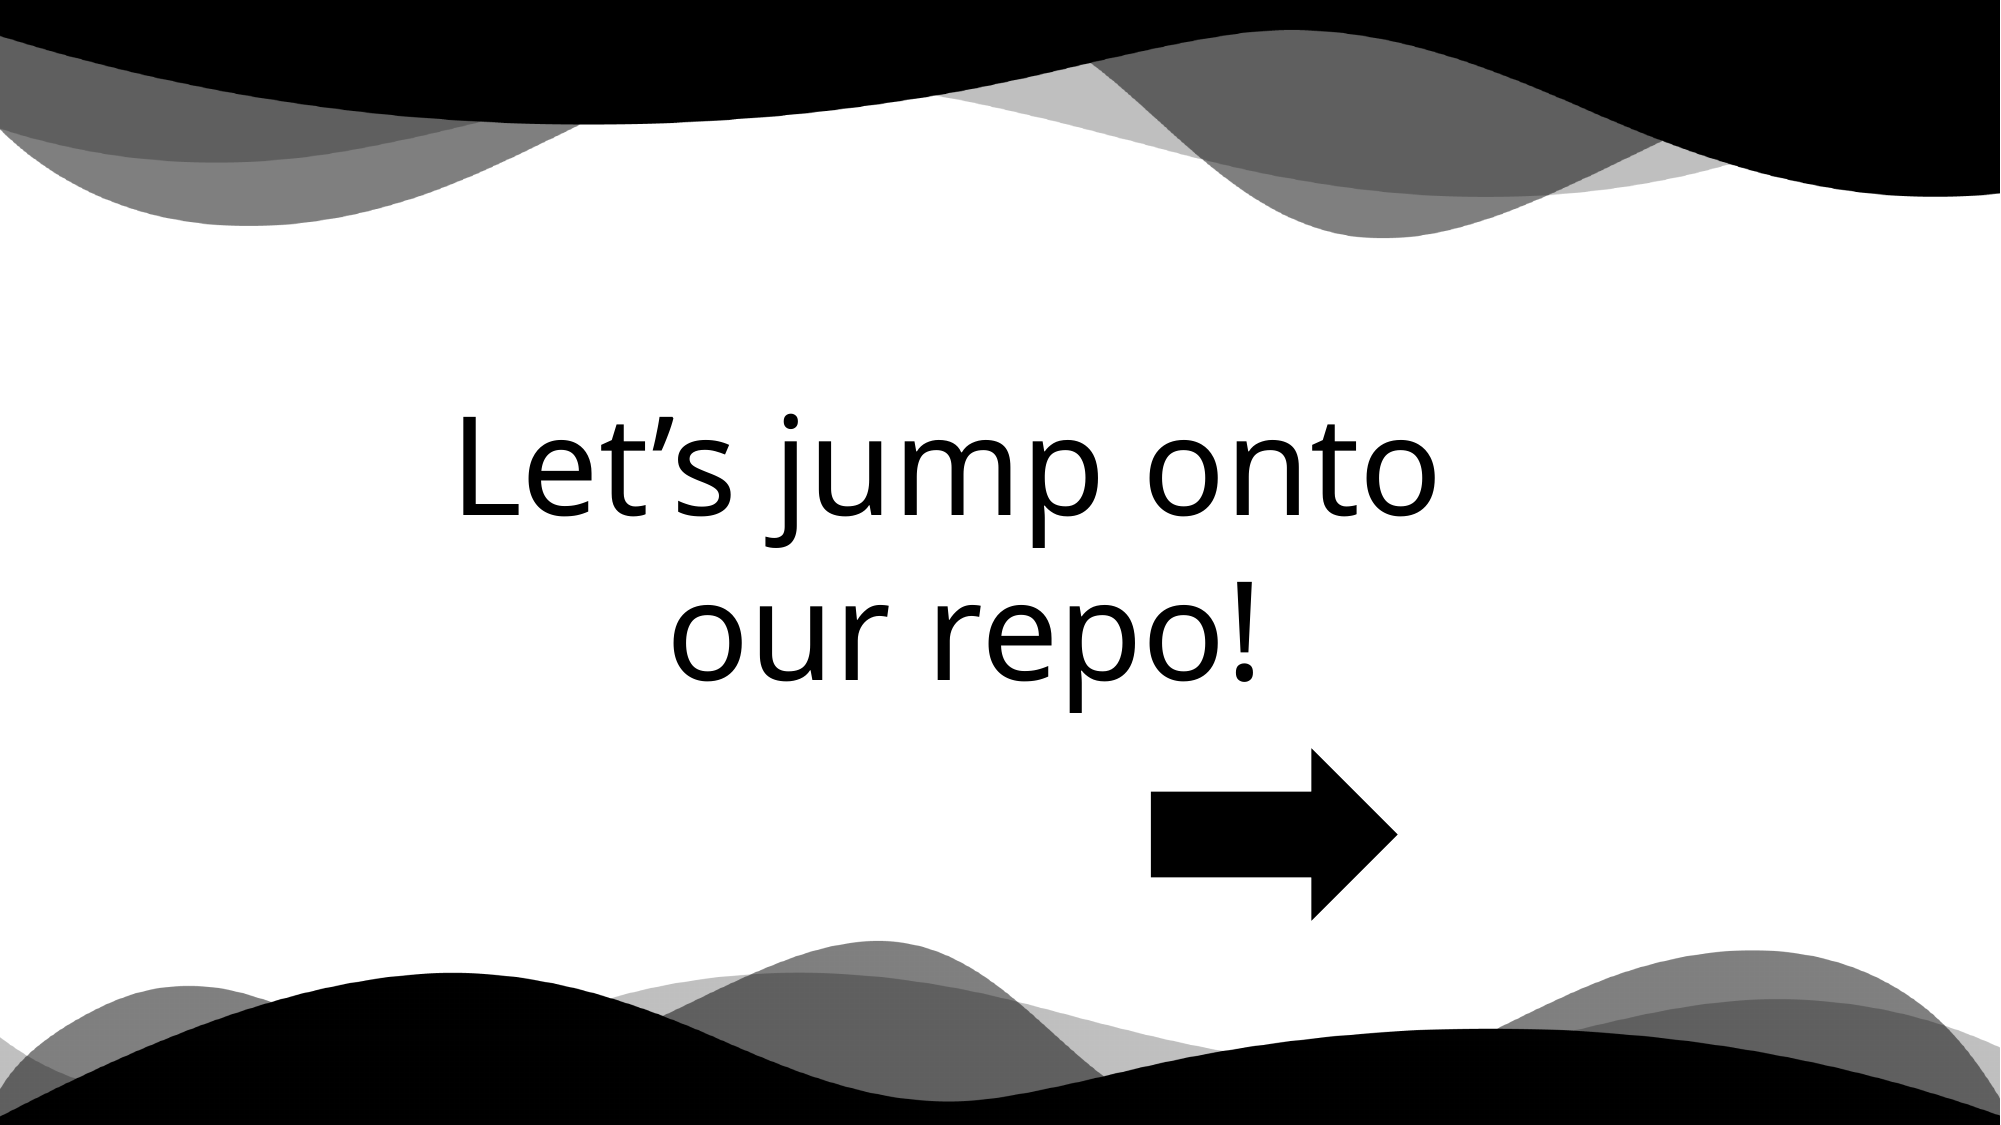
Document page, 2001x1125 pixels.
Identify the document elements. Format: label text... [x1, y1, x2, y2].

picture [0, 940, 2000, 1125]
text_box [1150, 748, 1398, 921]
text_box Let’s jump onto our repo! [206, 370, 1724, 715]
picture [0, 0, 2000, 239]
